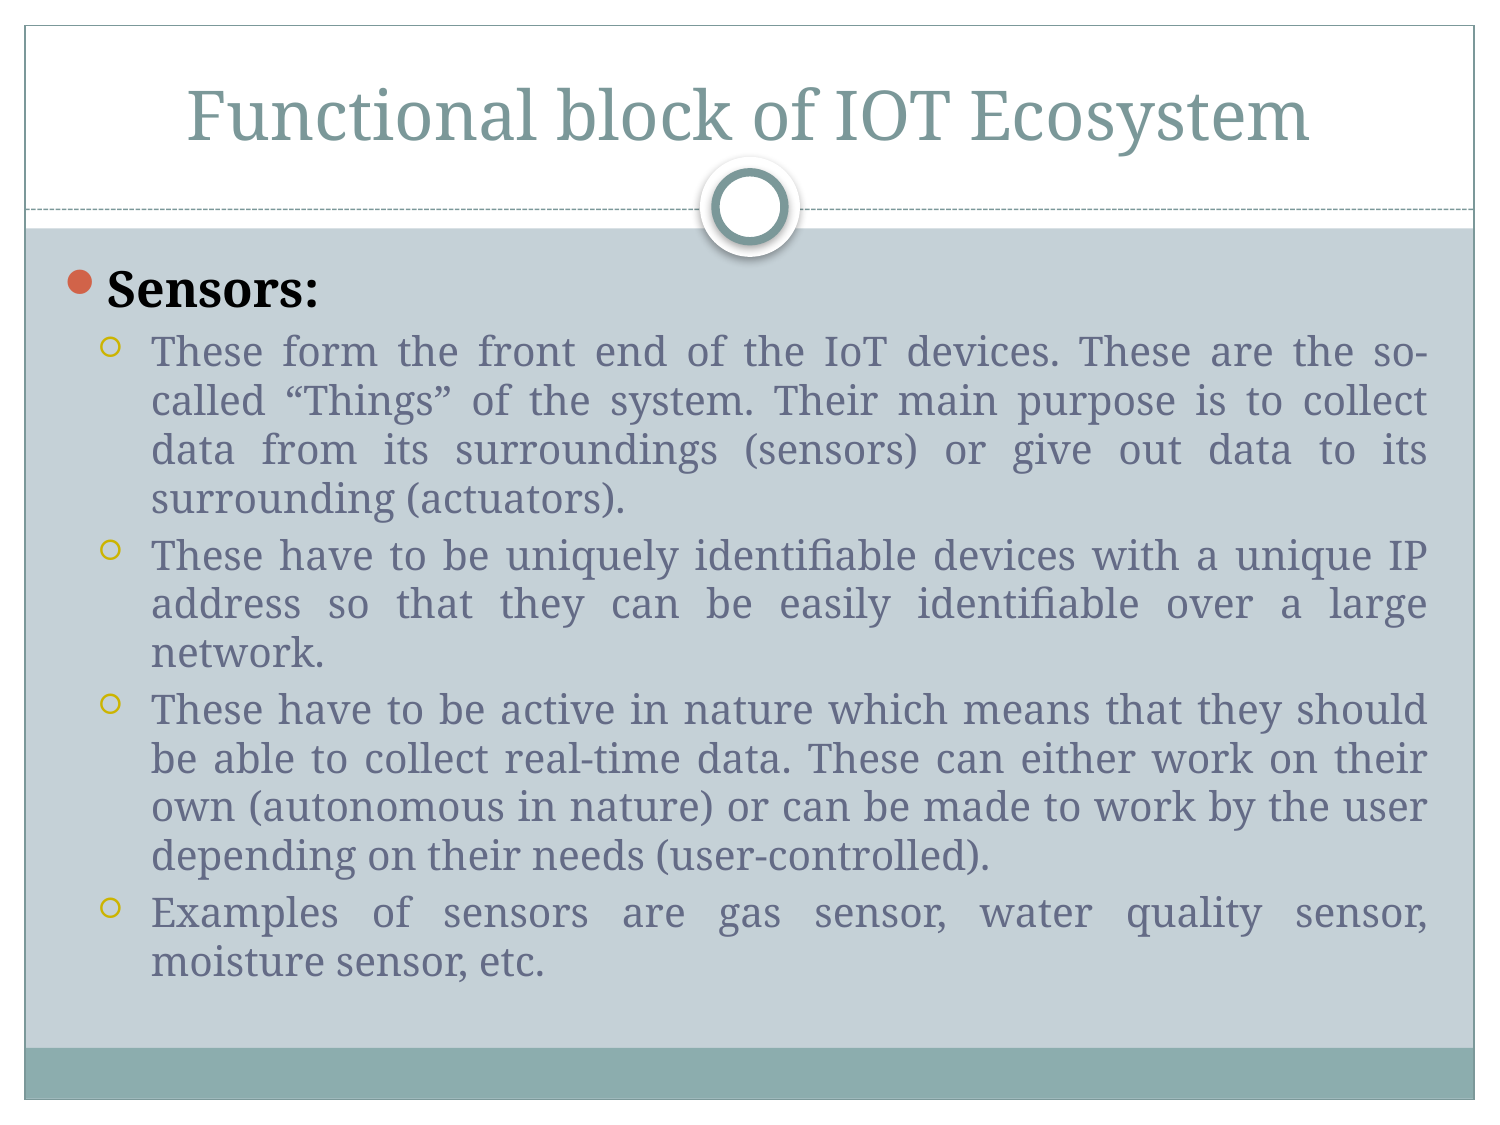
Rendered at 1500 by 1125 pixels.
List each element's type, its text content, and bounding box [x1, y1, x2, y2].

list Sensors: These form the front end of the IoT devices. These are the so-called “Things” of the system. Their main purpose is to collect data from its surroundings (sensors) or give out data to its surrounding (actuators). These have to be uniquely identifiable devices with a unique IP address so that they can be easily identifiable over a large network. These have to be active in nature which means that they should be able to collect real-time data. These can either work on their own (autonomous in nature) or can be made to work by the user depending on their needs (user-controlled). Examples of sensors are gas sensor, water quality sensor, moisture sensor, etc. [49, 250, 1445, 1001]
title Functional block of IOT Ecosystem [49, 37, 1450, 162]
